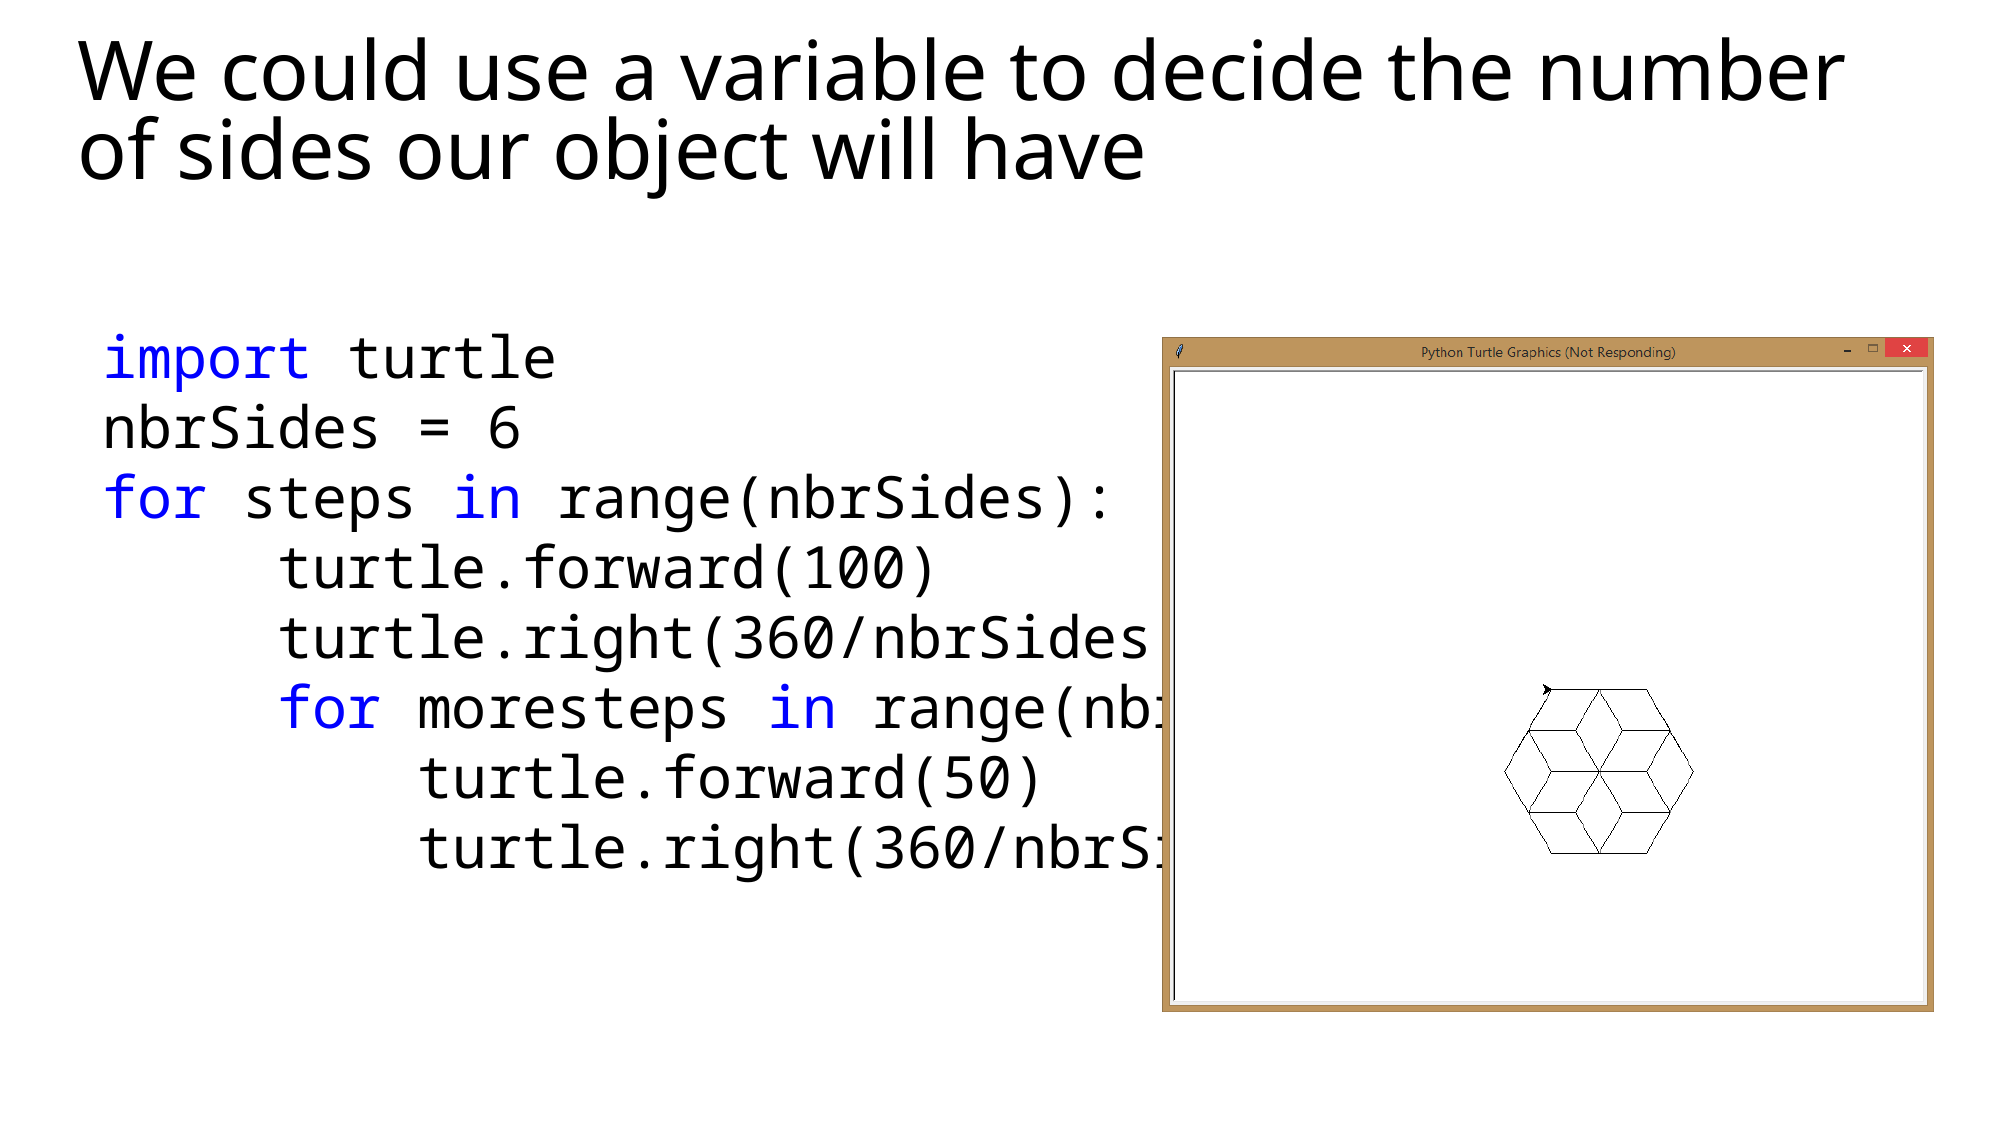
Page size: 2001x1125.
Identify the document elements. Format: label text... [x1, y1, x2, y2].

picture [1162, 337, 1935, 1013]
title We could use a variable to decide the number of sides our object will have [62, 29, 1953, 205]
text_box import turtle nbrSides = 6 for steps in range(nbrSides): turtle.forward(100) turtle.right(360/nbrSides) for moresteps in range(nbrSides): turtle.forward(50) turtle.right(360/nbrSides) [87, 313, 1448, 888]
